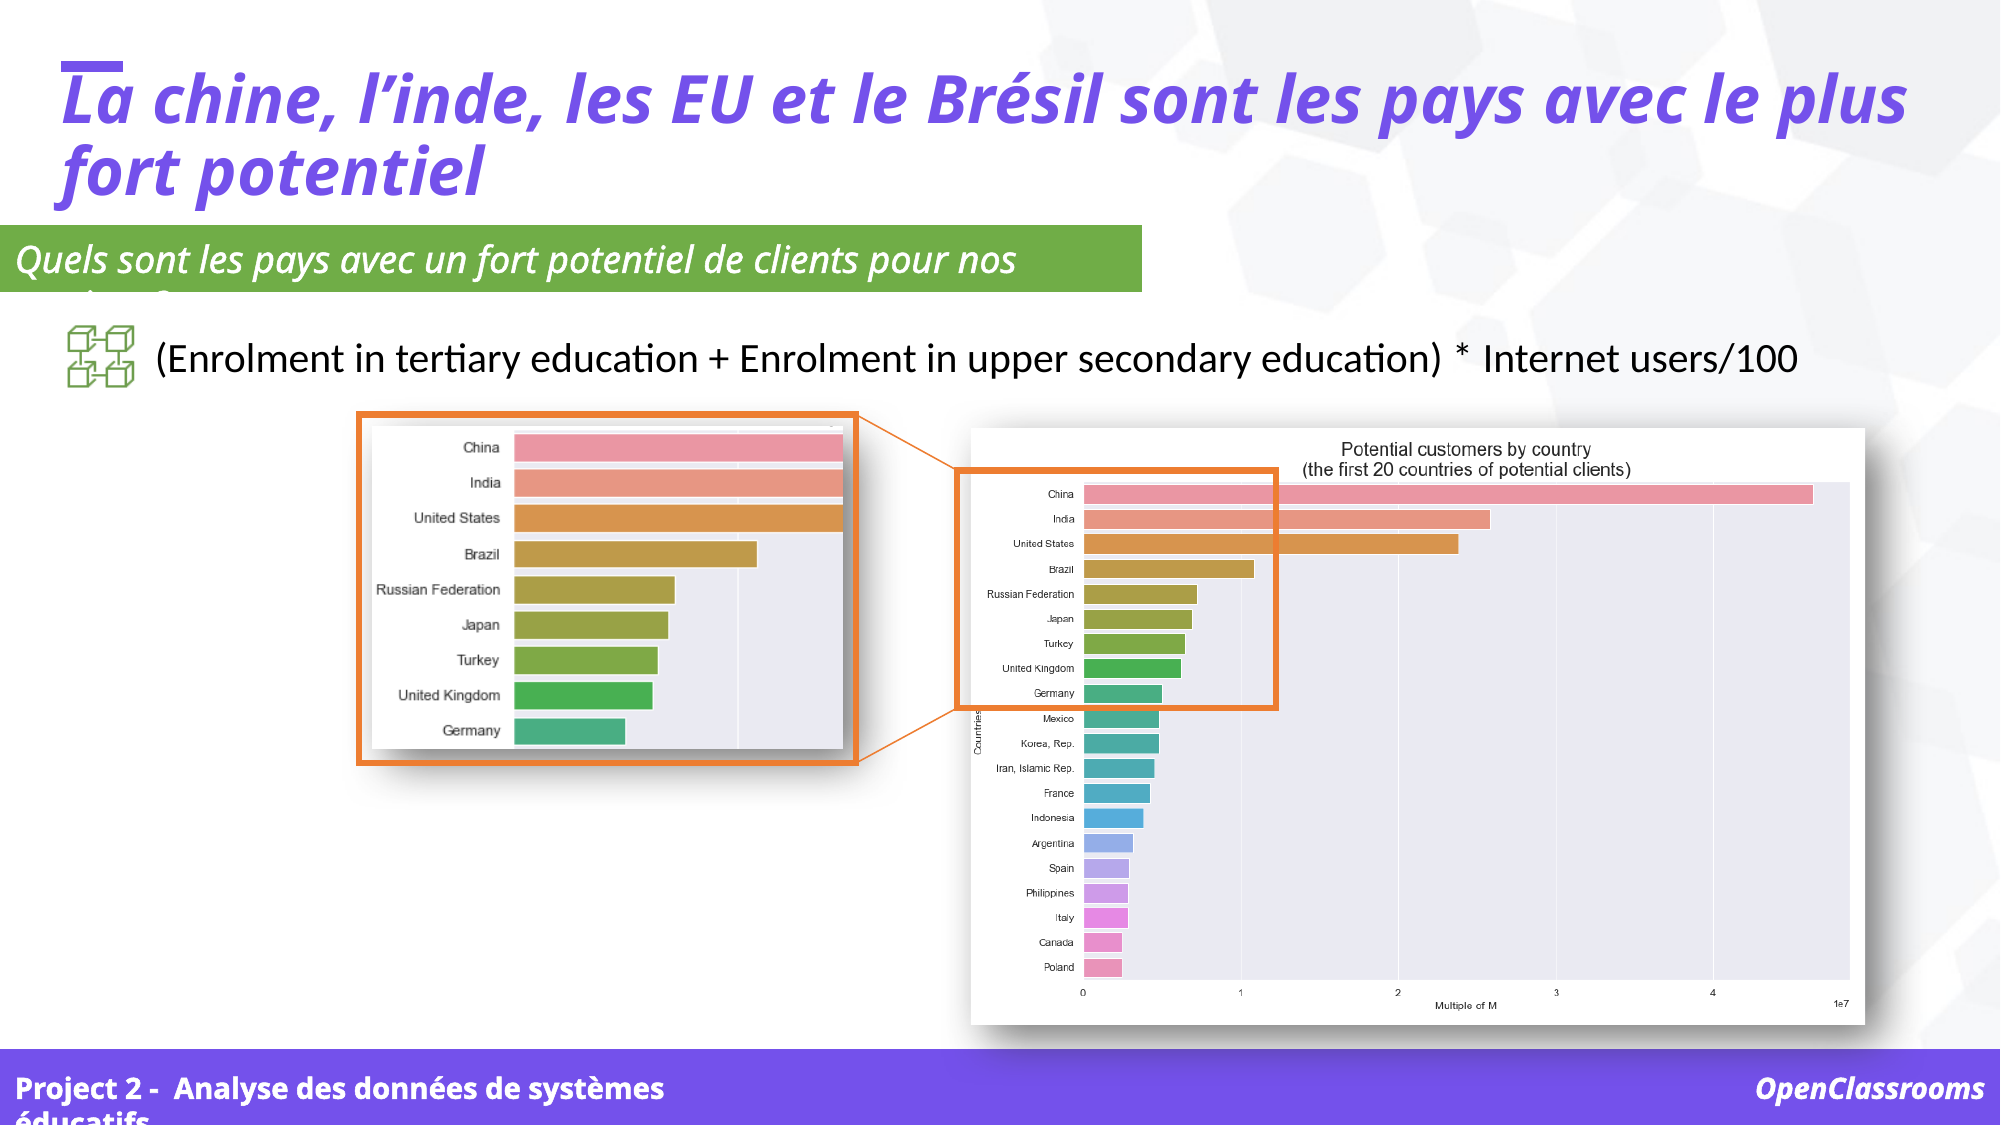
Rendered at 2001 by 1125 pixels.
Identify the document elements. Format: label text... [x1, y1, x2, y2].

picture [0, 0, 2001, 1125]
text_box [358, 414, 857, 764]
text_box (Enrolment in tertiary education + Enrolment in upper secondary education) * Internet users/100 [140, 323, 1884, 389]
text_box [61, 61, 123, 72]
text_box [855, 707, 958, 764]
text_box Quels sont les pays avec un fort potentiel de clients pour nos services ? [0, 228, 1123, 333]
text_box [0, 225, 1142, 292]
text_box Project 2 - Analyse des données de systèmes éducatifs [0, 1062, 729, 1125]
text_box [0, 1049, 2000, 1125]
text_box [956, 469, 970, 709]
text_box OpenClassrooms [1729, 1062, 2000, 1112]
text_box La chine, l’inde, les EU et le Brésil sont les pays avec le plus fort potentiel [45, 70, 1938, 206]
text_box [855, 414, 958, 471]
